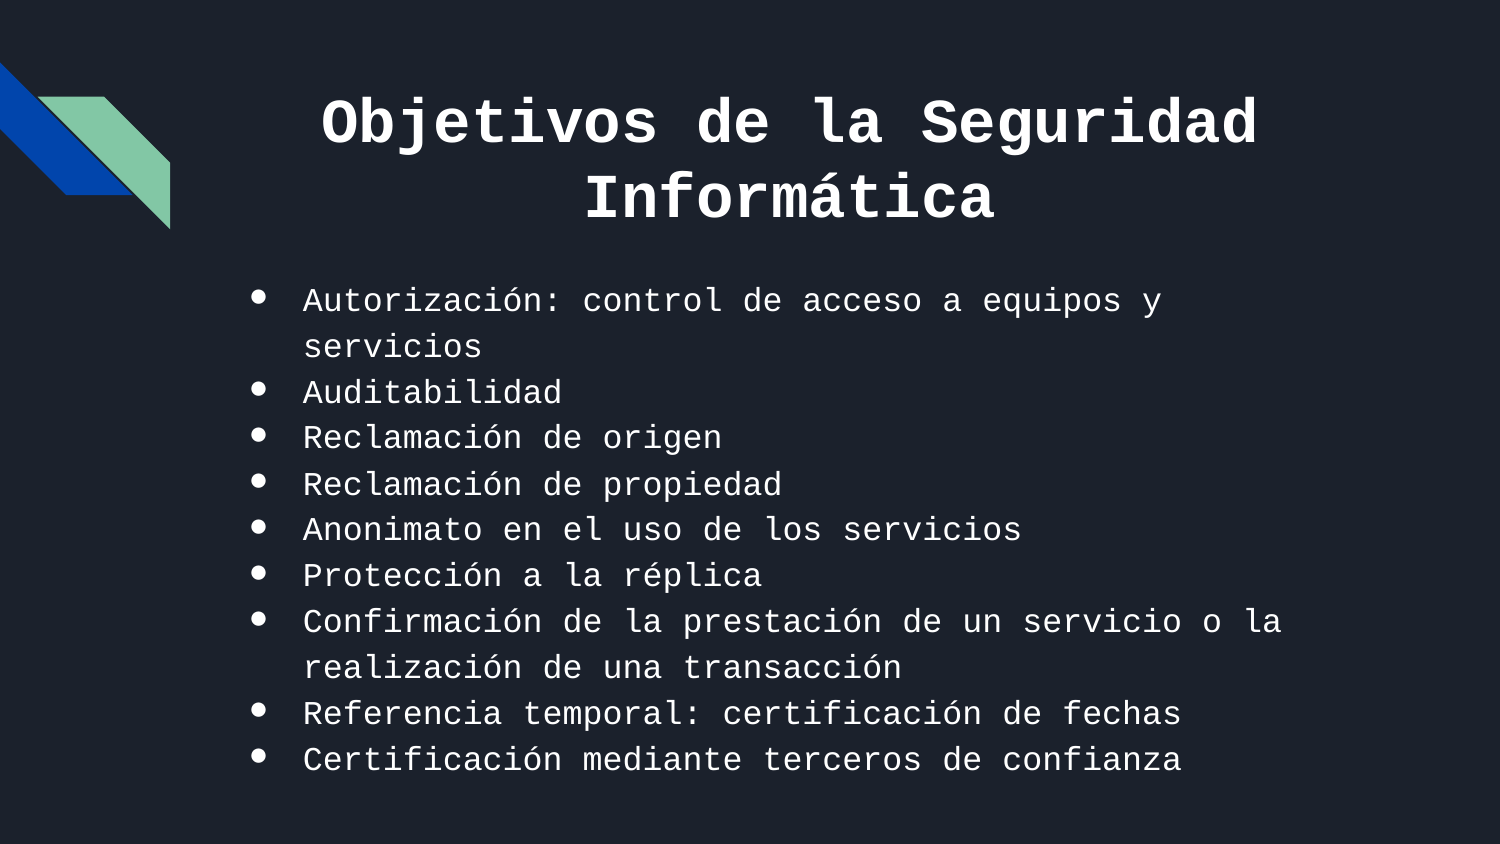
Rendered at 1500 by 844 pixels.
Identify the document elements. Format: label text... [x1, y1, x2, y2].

title Objetivos de la Seguridad Informática [212, 64, 1368, 215]
list Autorización: control de acceso a equipos y servicios Auditabilidad Reclamación de origen Reclamación de propiedad Anonimato en el uso de los servicios Protección a la réplica Confirmación de la prestación de un servicio o la realización de una transacción Referencia temporal: certificación de fechas Certificación mediante terceros de confianza [212, 257, 1368, 735]
